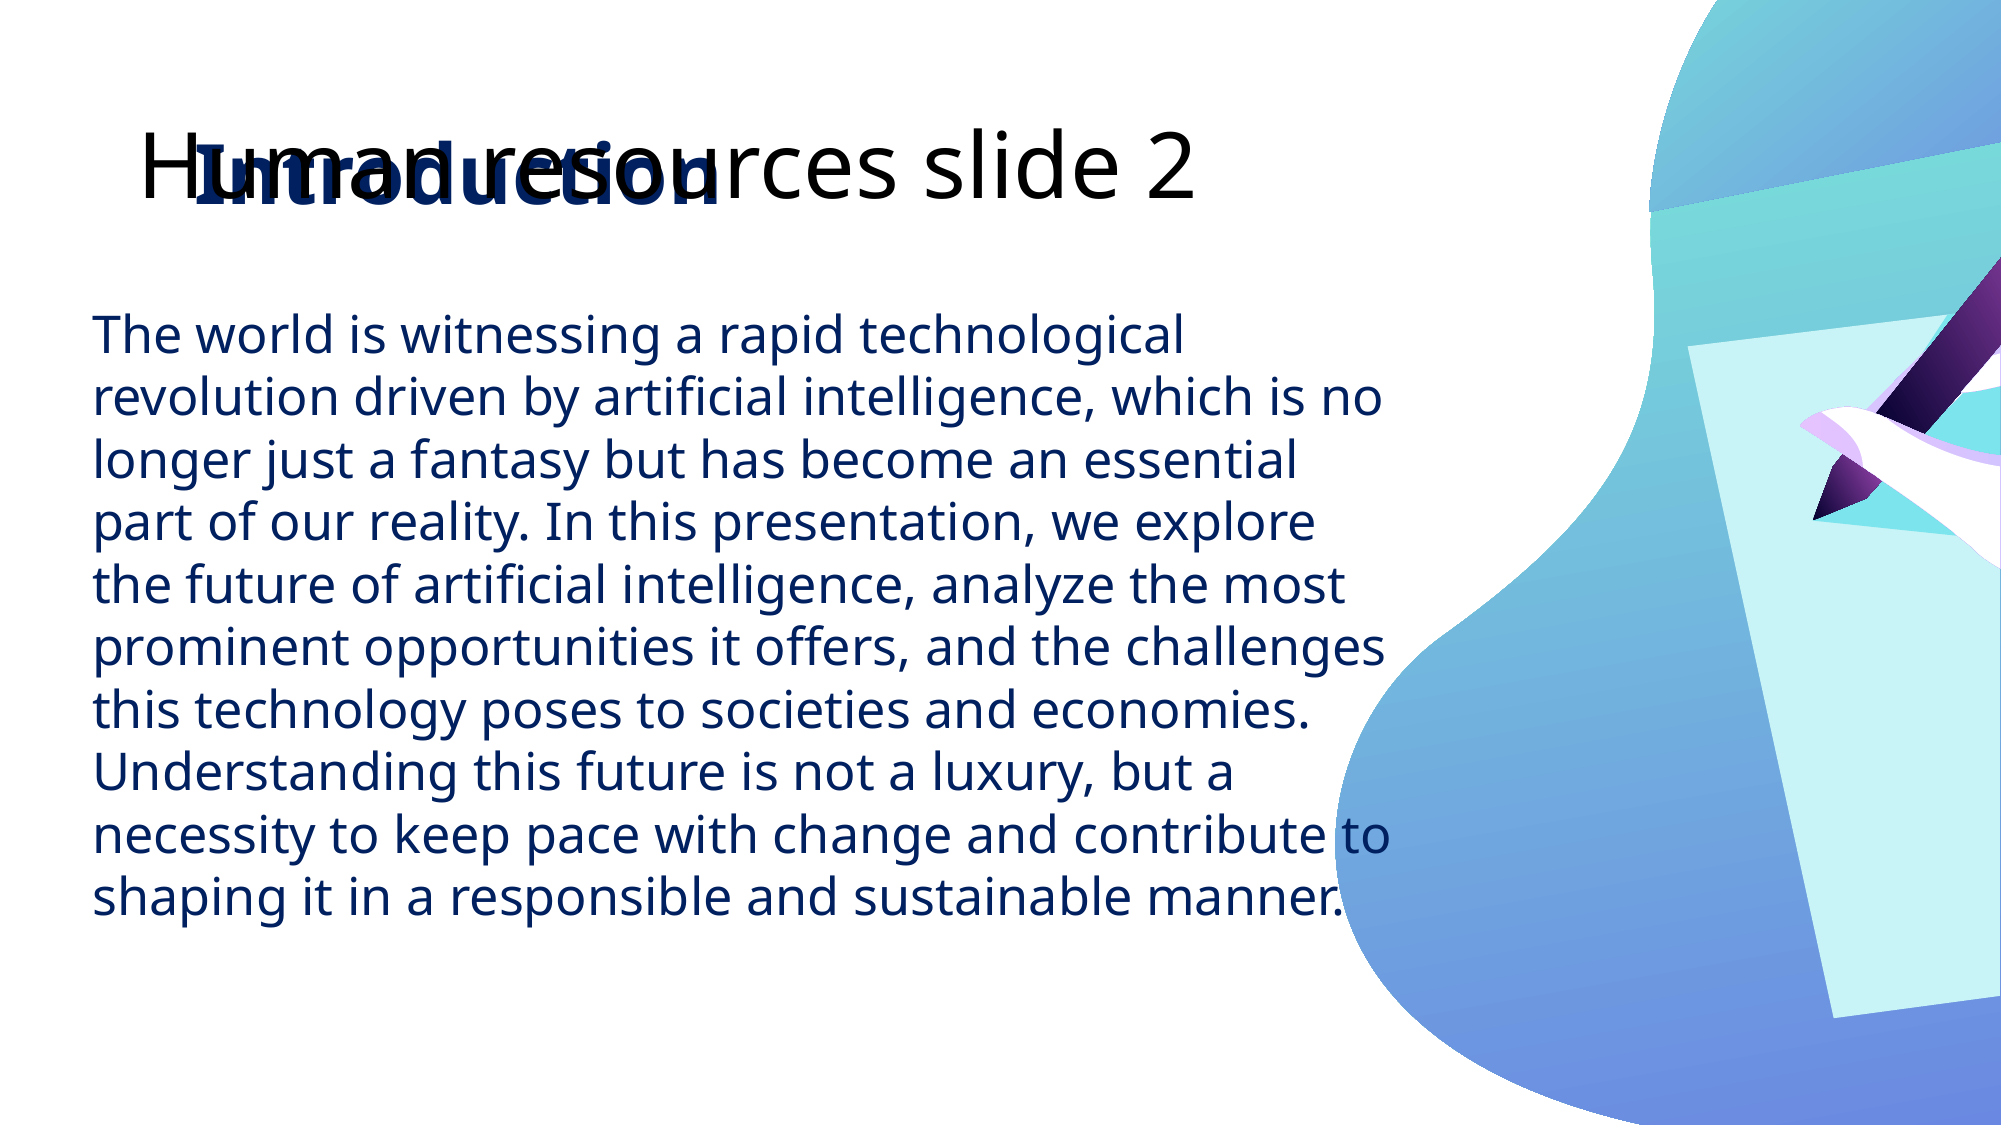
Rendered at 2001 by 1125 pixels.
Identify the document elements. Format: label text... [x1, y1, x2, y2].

text_box The world is witnessing a rapid technological revolution driven by artificial intelligence, which is no longer just a fantasy but has become an essential part of our reality. In this presentation, we explore the future of artificial intelligence, analyze the most prominent opportunities it offers, and the challenges this technology poses to societies and economies. Understanding this future is not a luxury, but a necessity to keep pace with change and contribute to shaping it in a responsible and sustainable manner. [77, 293, 1231, 934]
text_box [1231, 0, 2000, 1125]
title Human resources slide 2 [137, 59, 1231, 278]
